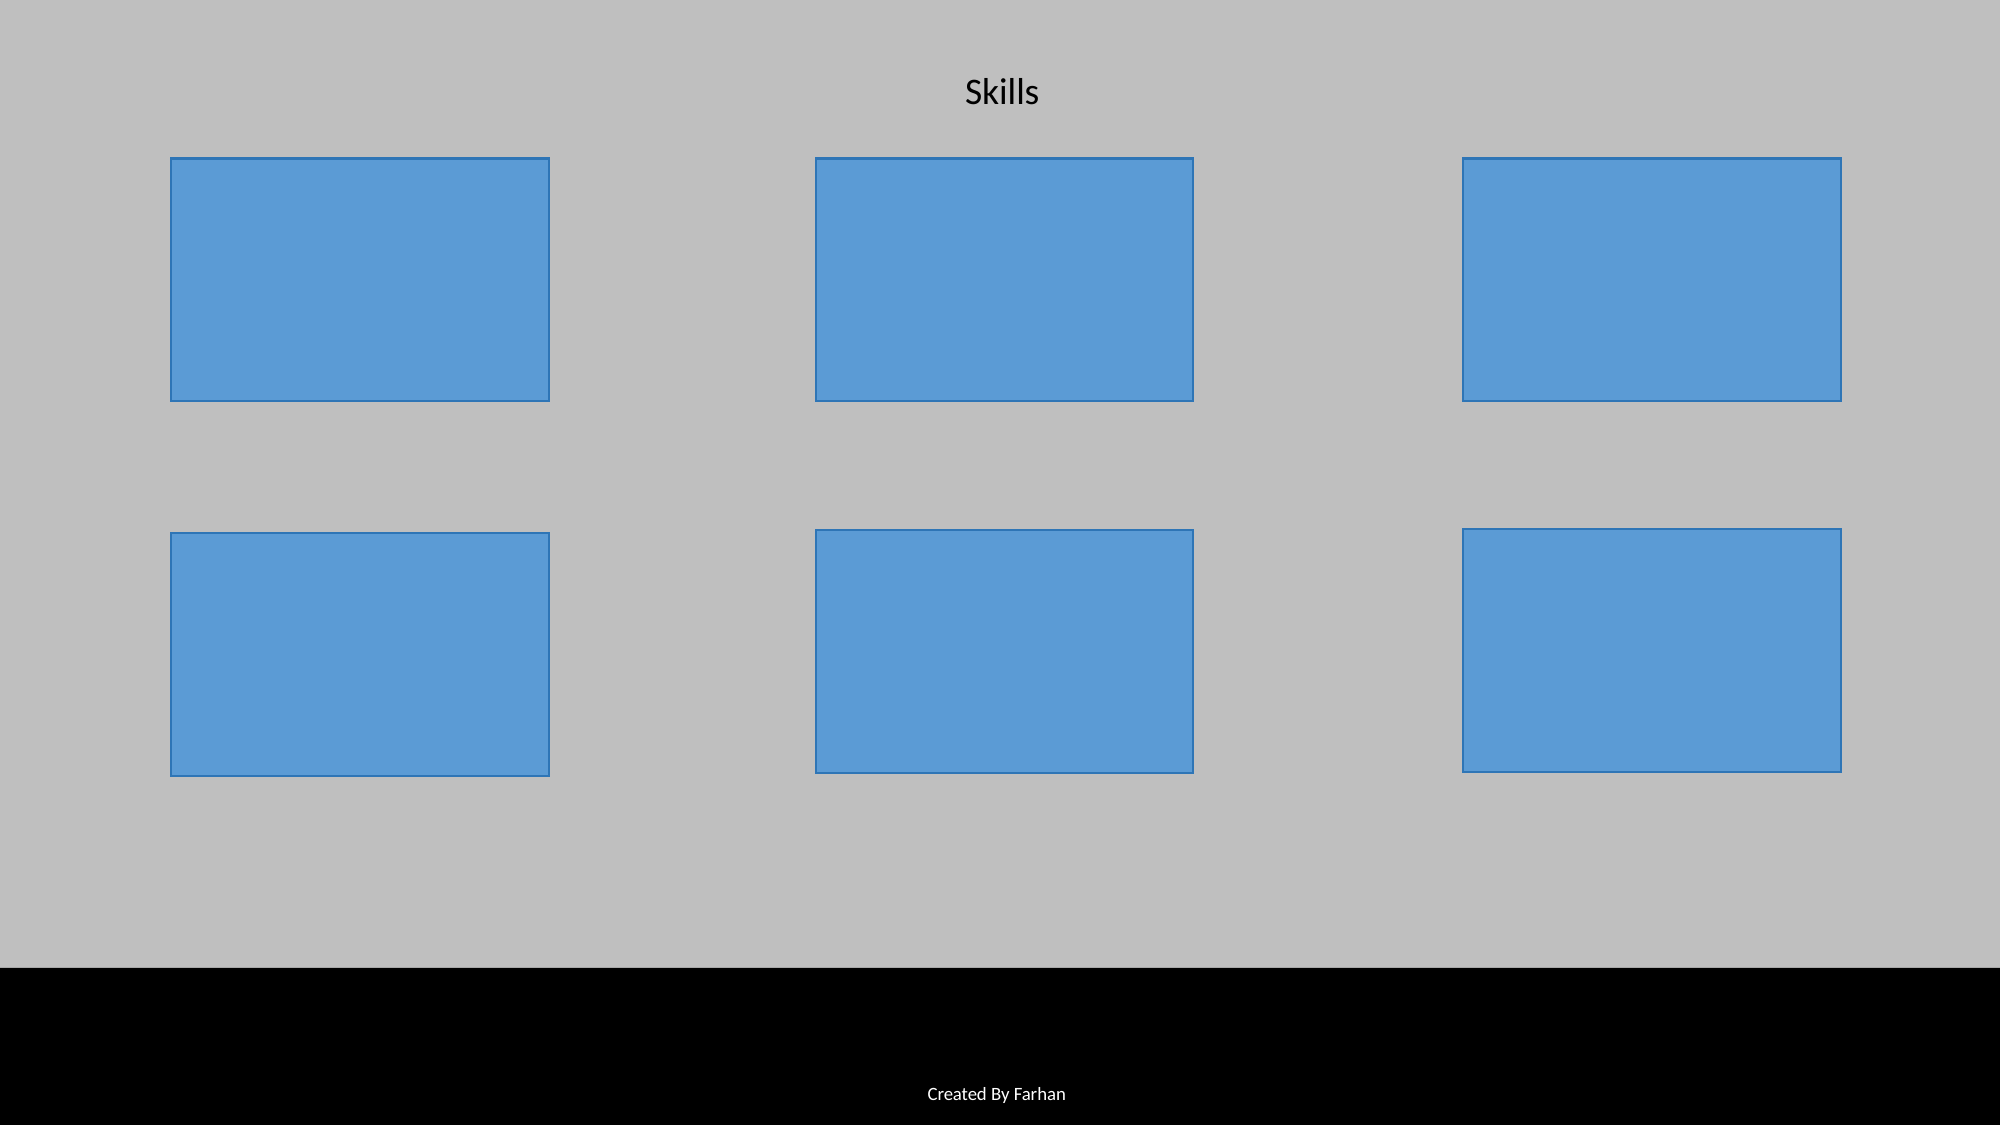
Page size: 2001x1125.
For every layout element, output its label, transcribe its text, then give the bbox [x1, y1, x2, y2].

text_box [0, 967, 2000, 1125]
text_box [815, 529, 1194, 774]
text_box [1462, 157, 1842, 402]
text_box Created By Farhan [663, 1073, 1330, 1112]
text_box [0, 0, 2000, 967]
text_box [815, 157, 1194, 402]
text_box [1462, 528, 1842, 773]
text_box [170, 532, 550, 777]
text_box Skills [668, 59, 1336, 120]
text_box [170, 157, 550, 402]
